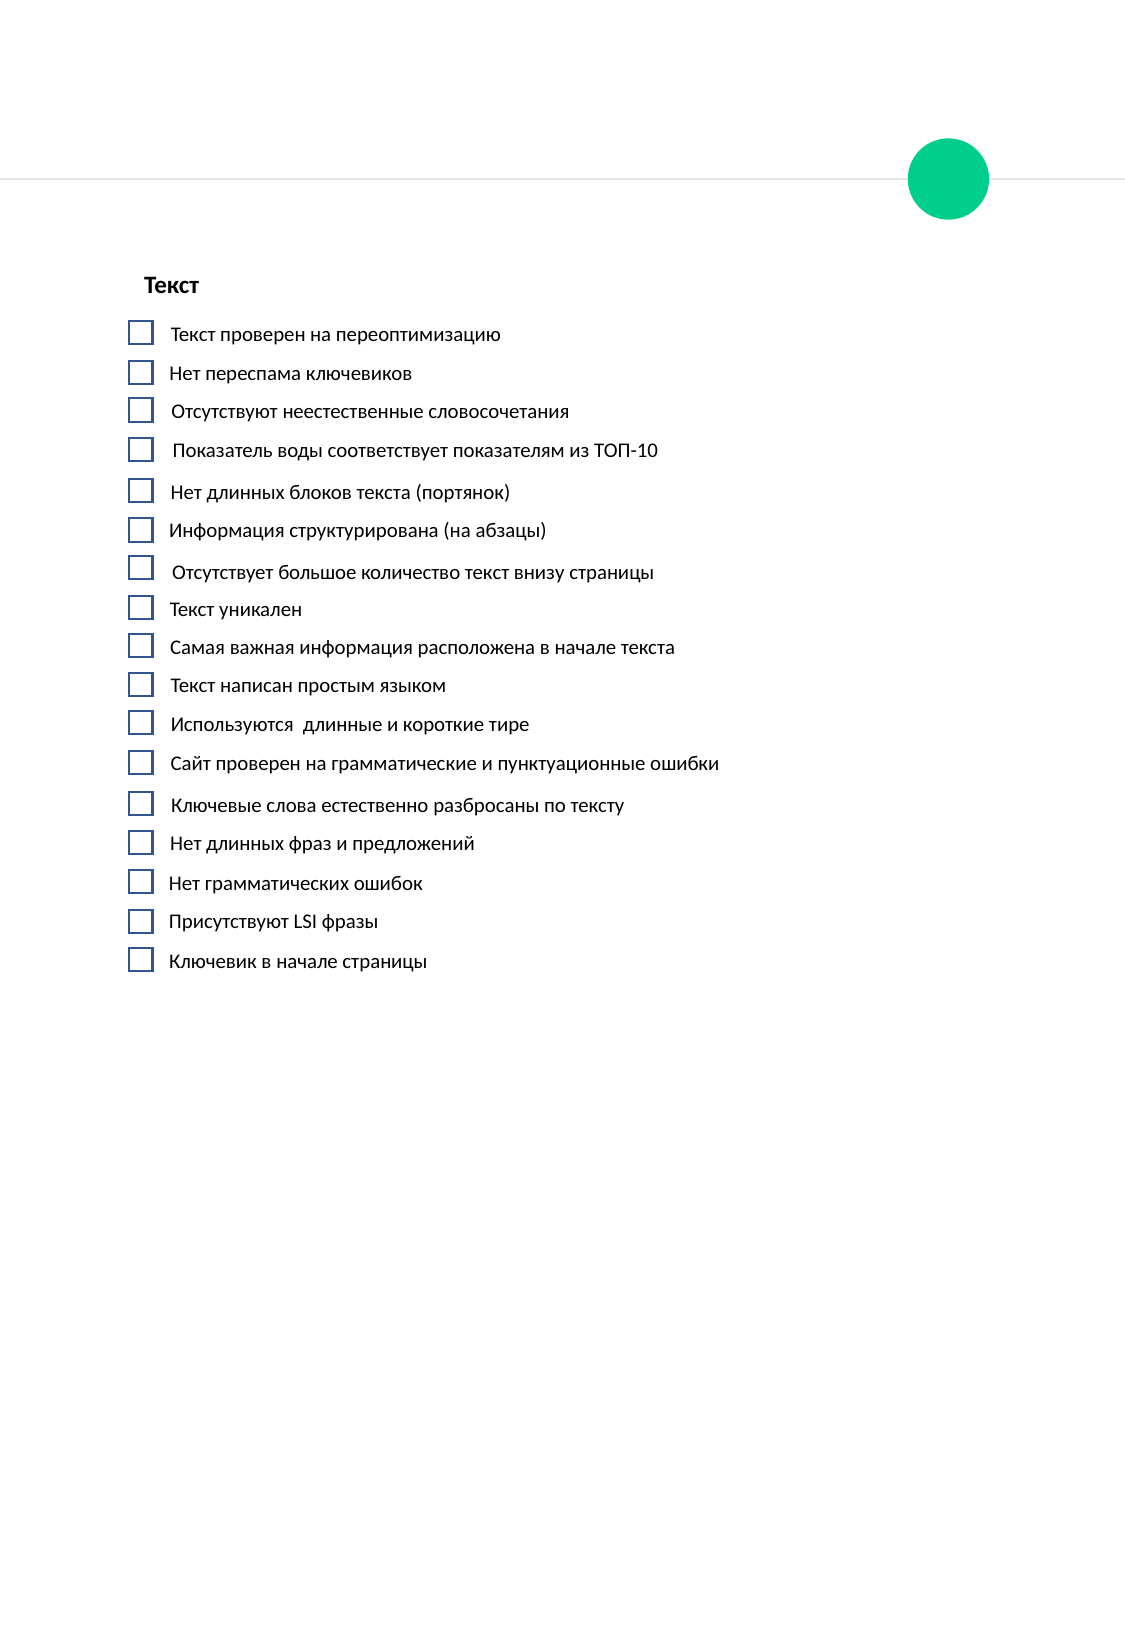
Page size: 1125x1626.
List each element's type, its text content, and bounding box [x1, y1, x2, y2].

text_box [128, 320, 154, 345]
text_box Отсутствует большое количество текст внизу страницы [157, 551, 670, 592]
text_box [128, 555, 154, 580]
text_box [128, 360, 154, 385]
text_box [128, 947, 154, 972]
text_box Нет длинных блоков текста (портянок) [155, 471, 526, 509]
text_box Отсутствуют неестественные словосочетания [156, 390, 585, 431]
text_box [128, 869, 154, 894]
text_box [128, 595, 154, 620]
text_box Текст [129, 261, 215, 306]
text_box [128, 750, 154, 775]
text_box [128, 478, 154, 503]
text_box Текст уникален [155, 588, 317, 626]
text_box Ключевые слова естественно разбросаны по тексту [156, 783, 640, 824]
text_box Самая важная информация расположена в начале текста [155, 626, 691, 666]
text_box [128, 710, 154, 735]
text_box [906, 180, 991, 221]
text_box [128, 909, 154, 934]
text_box [128, 517, 154, 543]
text_box Текст написан простым языком [155, 664, 466, 705]
text_box Нет переспама ключевиков [154, 351, 428, 392]
text_box Ключевик в начале страницы [154, 939, 443, 980]
text_box Нет длинных фраз и предложений [155, 822, 490, 862]
text_box Информация структурирована (на абзацы) [154, 509, 562, 550]
text_box [128, 791, 154, 816]
text_box Используются длинные и короткие тире [156, 703, 545, 741]
text_box Сайт проверен на грамматические и пунктуационные ошибки [155, 741, 735, 782]
text_box Присутствуют LSI фразы [154, 900, 394, 939]
text_box [128, 397, 154, 423]
text_box [128, 633, 154, 658]
text_box [128, 672, 154, 697]
text_box Нет грамматических ошибок [154, 862, 438, 903]
text_box Показатель воды соответствует показателям из ТОП-10 [157, 429, 673, 469]
text_box Текст проверен на переоптимизацию [156, 313, 516, 354]
text_box [128, 437, 154, 462]
text_box [128, 830, 154, 855]
text_box [906, 137, 991, 178]
